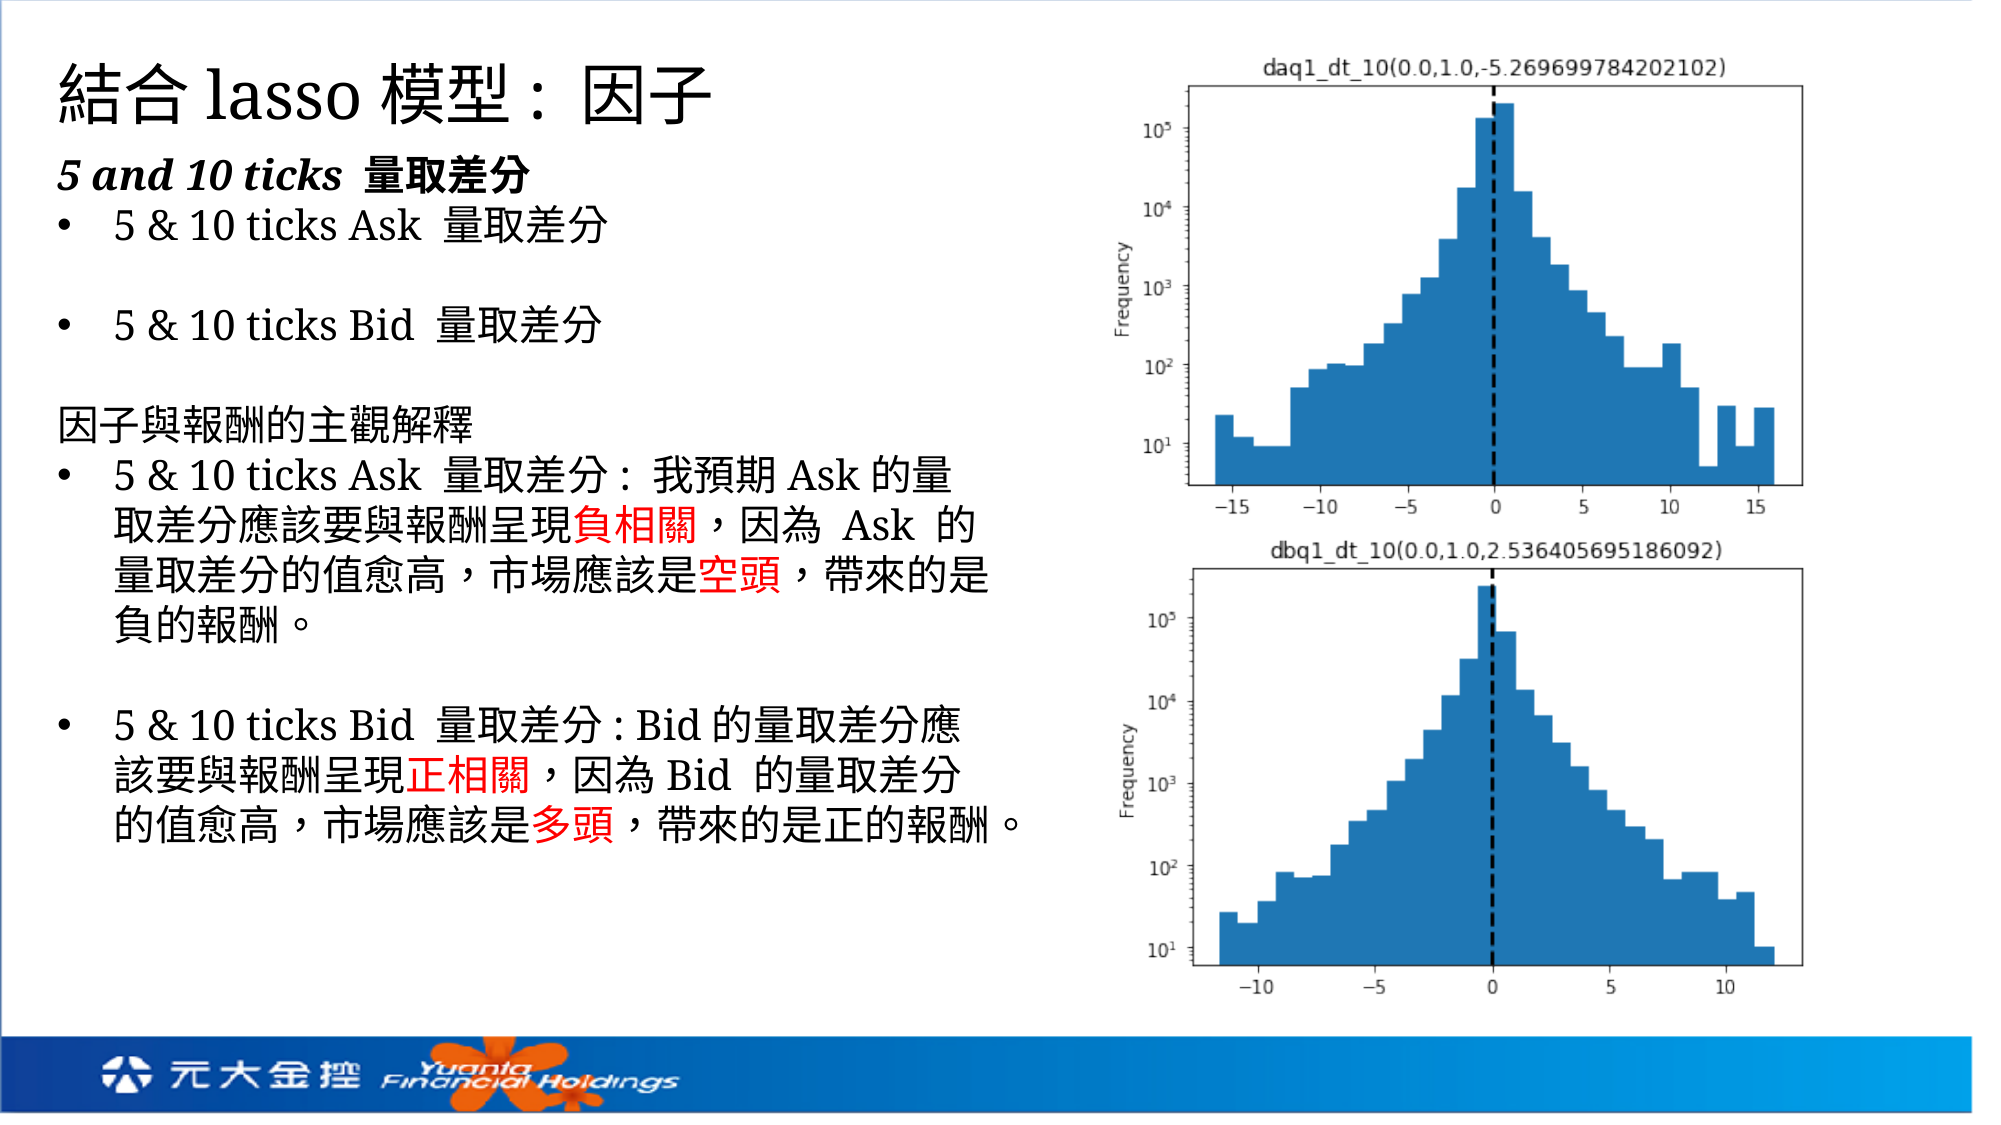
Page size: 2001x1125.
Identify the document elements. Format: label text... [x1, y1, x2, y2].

text_box 結合lasso模型: 因子 [42, 45, 956, 141]
text_box 5 and 10 ticks 量取差分 5 & 10 ticks Ask 量取差分 5 & 10 ticks Bid 量取差分 因子與報酬的主觀解釋 5 & 10 ticks Ask 量取差分: 我預期Ask的量取差分應該要與報酬呈現負相關，因為 Ask 的量取差分的值愈高，市場應該是空頭，帶來的是負的報酬。 5 & 10 ticks Bid 量取差分: Bid的量取差分應該要與報酬呈現正相關，因為Bid 的量取差分的值愈高，市場應該是多頭，帶來的是正的報酬。 [42, 141, 1007, 857]
picture [0, 0, 2001, 1125]
